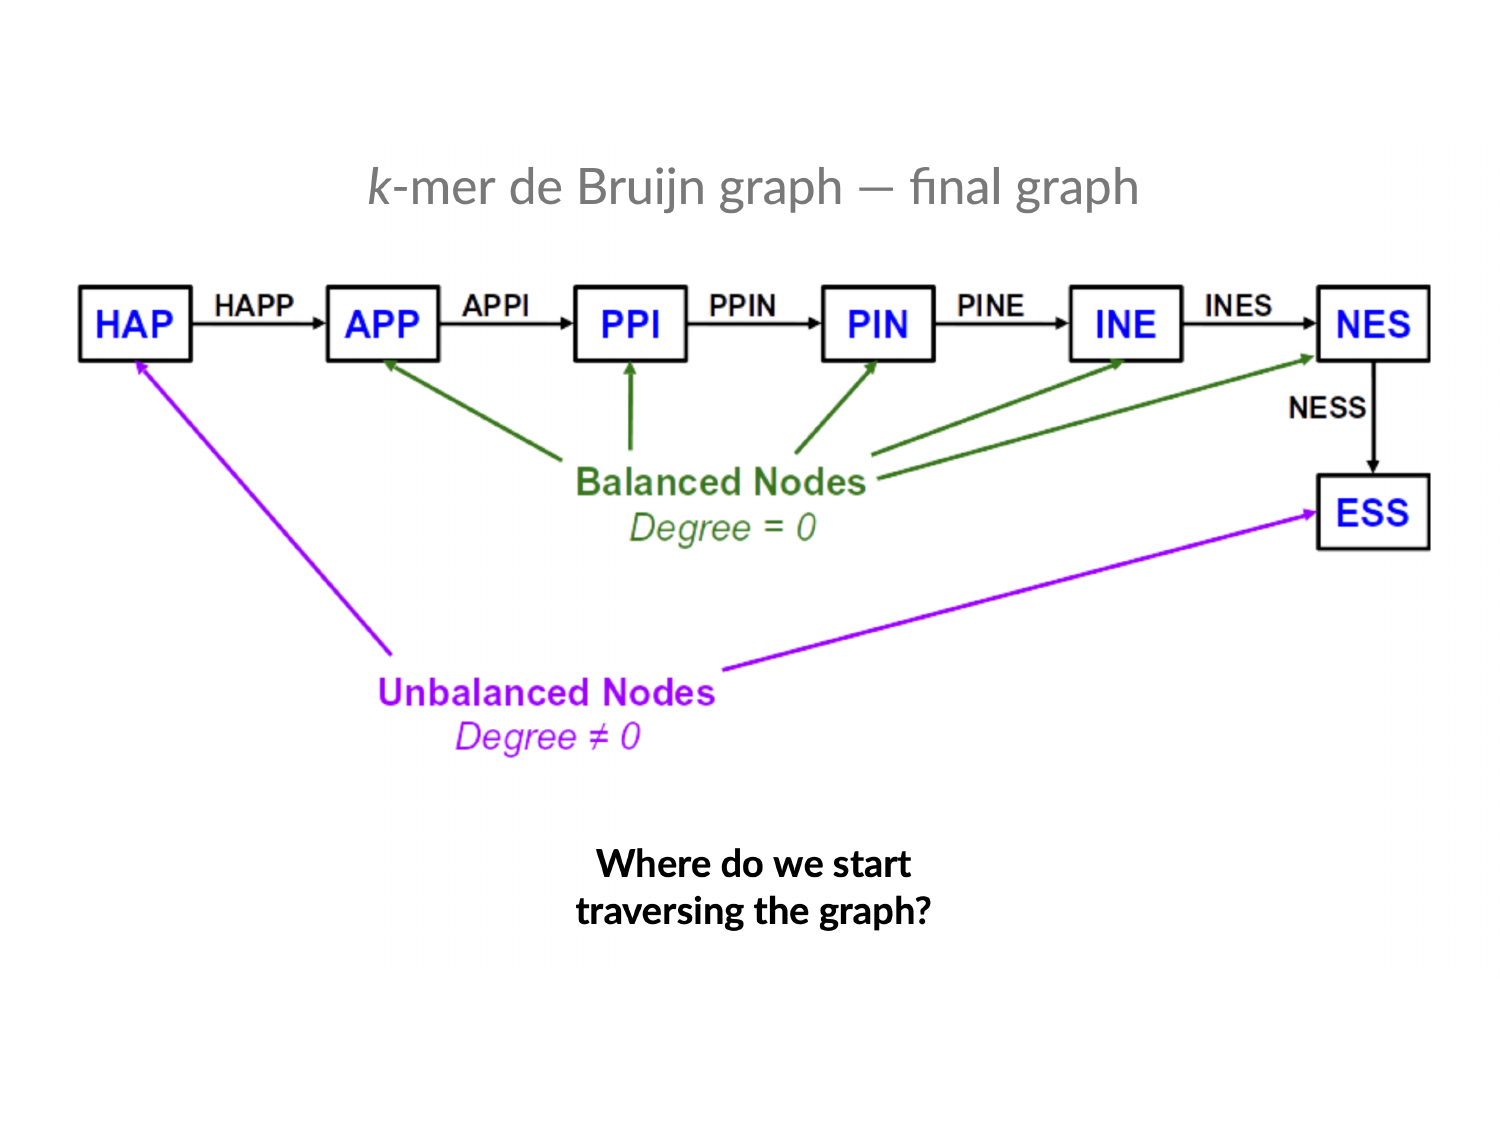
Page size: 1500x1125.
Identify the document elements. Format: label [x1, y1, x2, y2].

picture [0, 143, 1500, 981]
